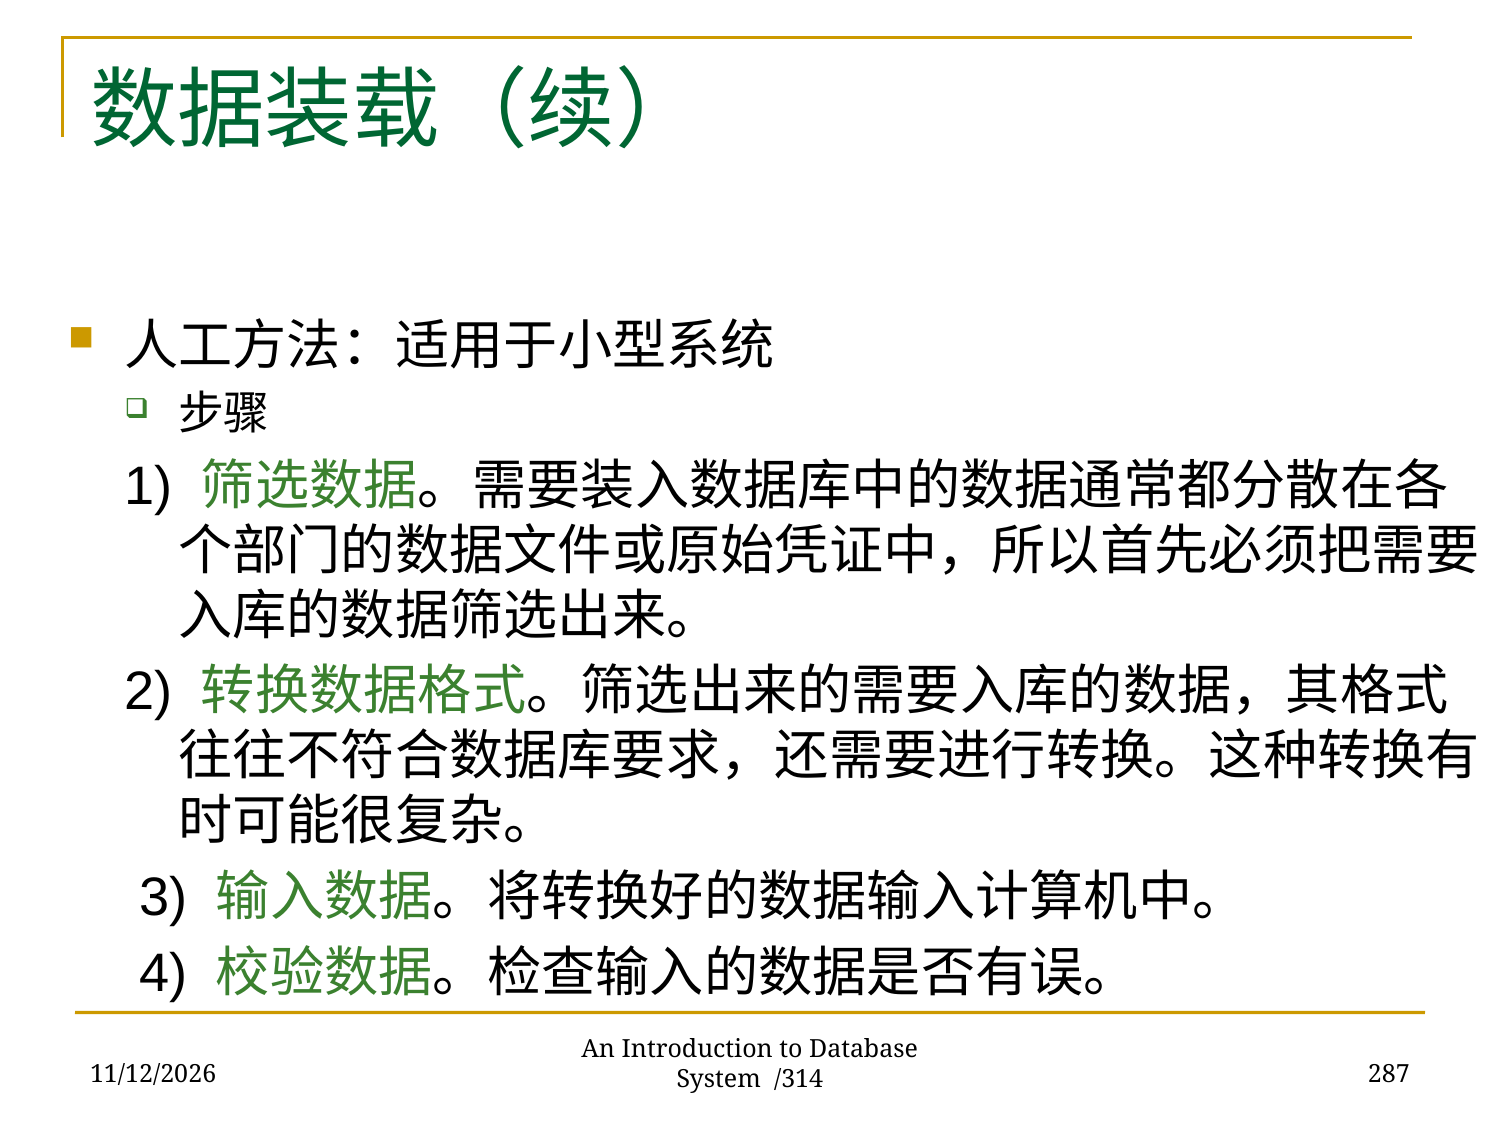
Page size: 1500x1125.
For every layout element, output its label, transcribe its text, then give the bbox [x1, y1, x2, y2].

footer An Introduction to Database System /314 [512, 1025, 988, 1100]
list 人工方法：适用于小型系统 步骤 1) 筛选数据。需要装入数据库中的数据通常都分散在各个部门的数据文件或原始凭证中，所以首先必须把需要入库的数据筛选出来。 2) 转换数据格式。筛选出来的需要入库的数据，其格式往往不符合数据库要求，还需要进行转换。这种转换有时可能很复杂。 3) 输入数据。将转换好的数据输入计算机中。 4) 校验数据。检查输入的数据是否有误。 [53, 302, 1500, 978]
title 数据装载（续） [75, 45, 1425, 233]
slide_number 287 [1074, 1024, 1425, 1100]
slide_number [75, 1024, 425, 1100]
